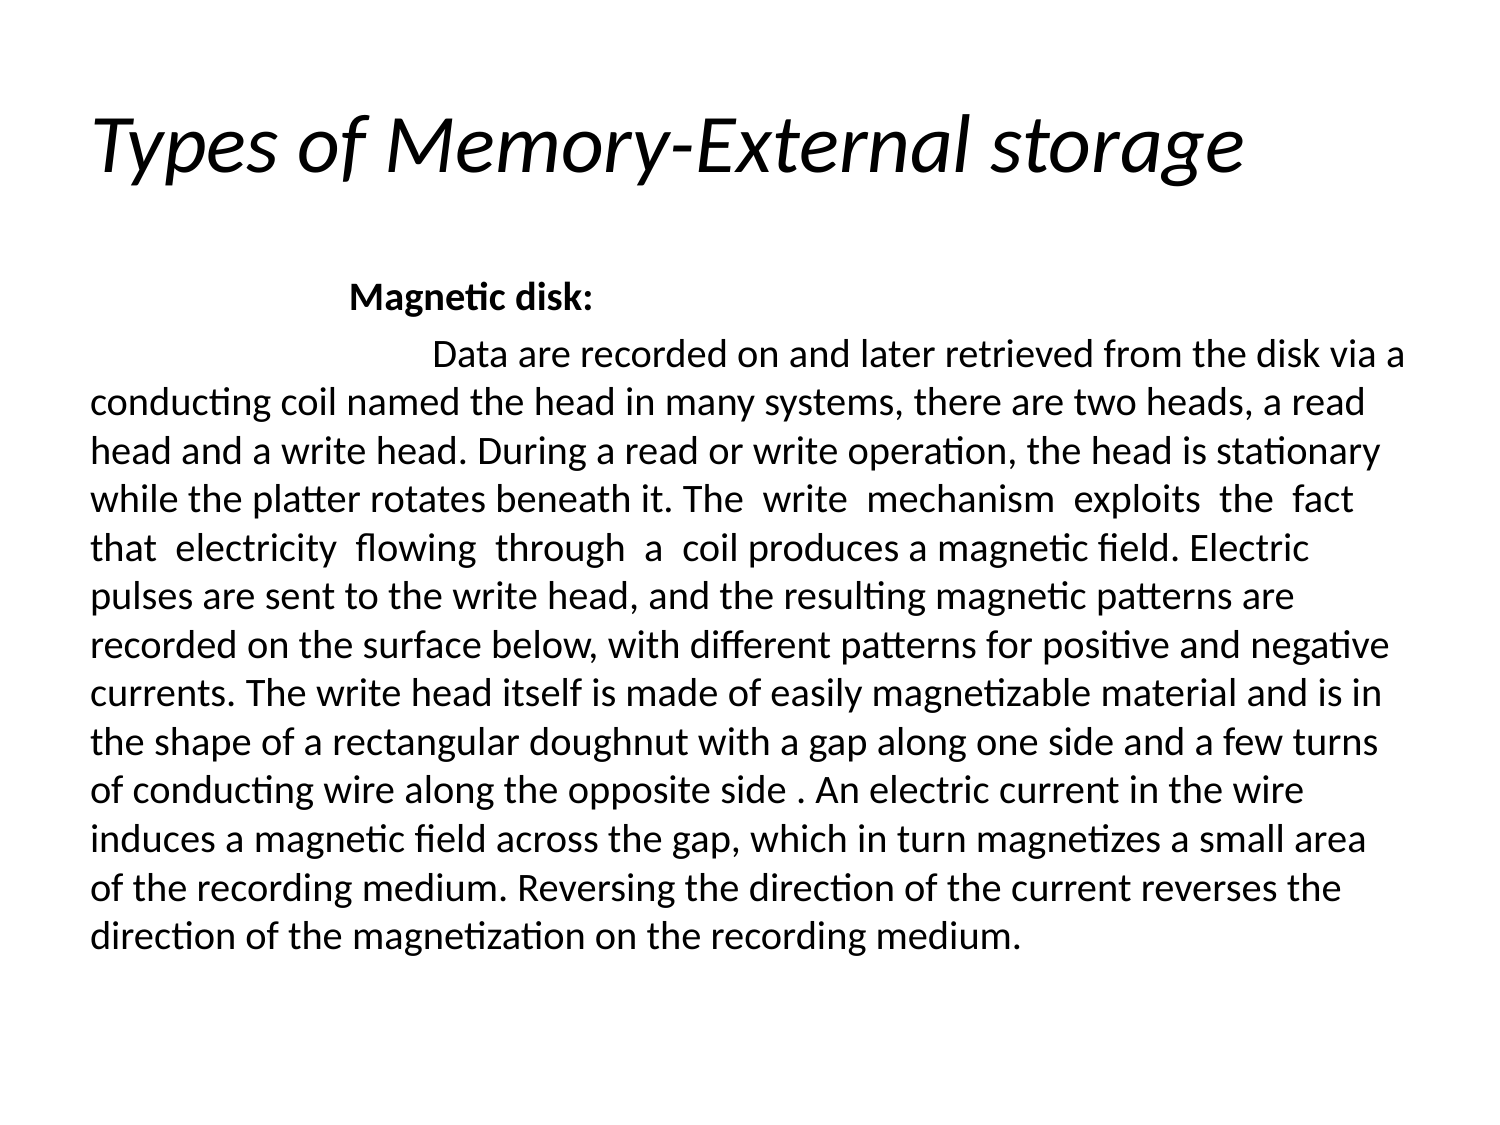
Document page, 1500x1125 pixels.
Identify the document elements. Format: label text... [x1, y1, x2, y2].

title Types of Memory-External storage [75, 45, 1425, 233]
list Magnetic disk: Data are recorded on and later retrieved from the disk via a conducting coil named the head in many systems, there are two heads, a read head and a write head. During a read or write operation, the head is stationary while the platter rotates beneath it. The write mechanism exploits the fact that electricity flowing through a coil produces a magnetic field. Electric pulses are sent to the write head, and the resulting magnetic patterns are recorded on the surface below, with different patterns for positive and negative currents. The write head itself is made of easily magnetizable material and is in the shape of a rectangular doughnut with a gap along one side and a few turns of conducting wire along the opposite side . An electric current in the wire induces a magnetic field across the gap, which in turn magnetizes a small area of the recording medium. Reversing the direction of the current reverses the direction of the magnetization on the recording medium. [75, 262, 1425, 1005]
